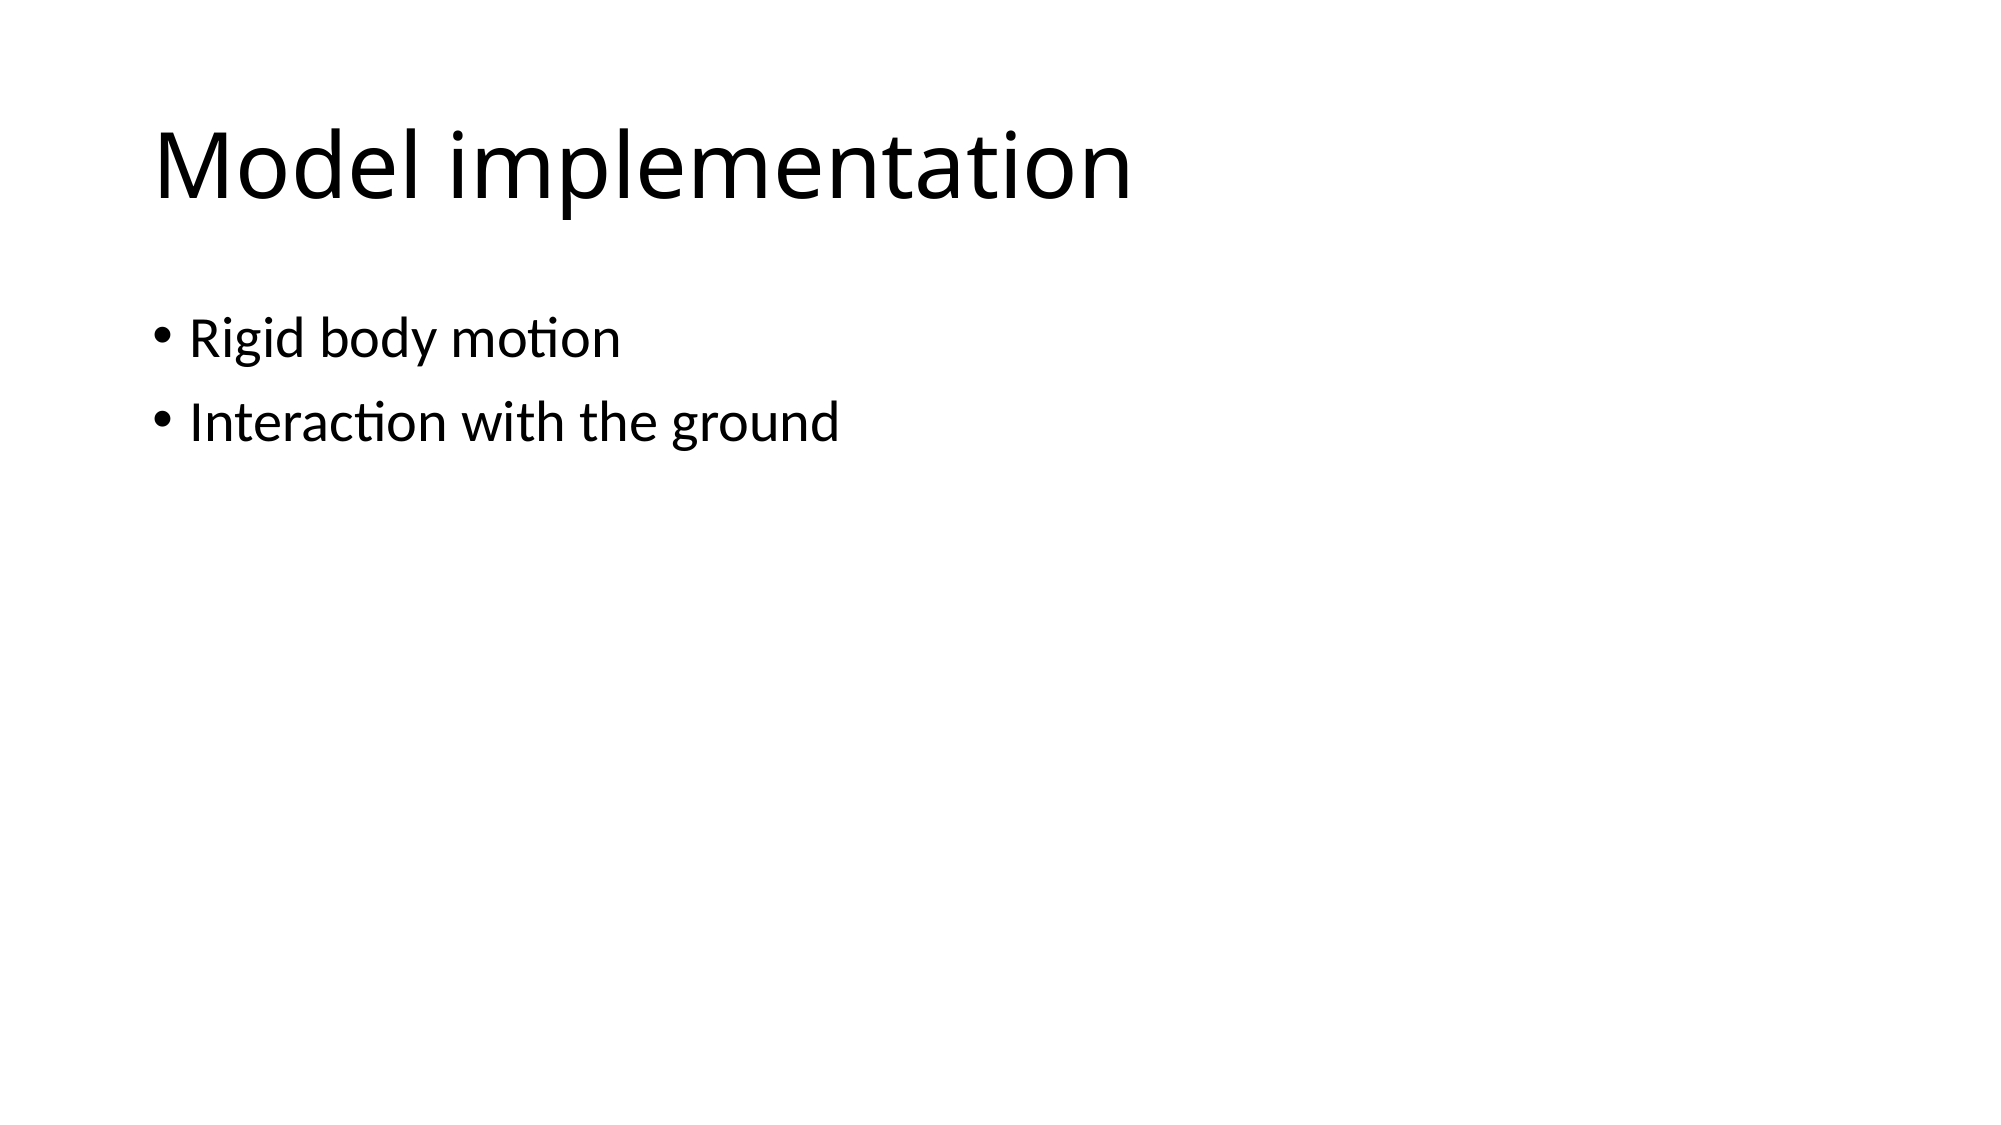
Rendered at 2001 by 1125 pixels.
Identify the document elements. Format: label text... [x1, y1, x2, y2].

title Model implementation [137, 59, 1863, 278]
list Rigid body motion Interaction with the ground [137, 299, 1863, 1014]
